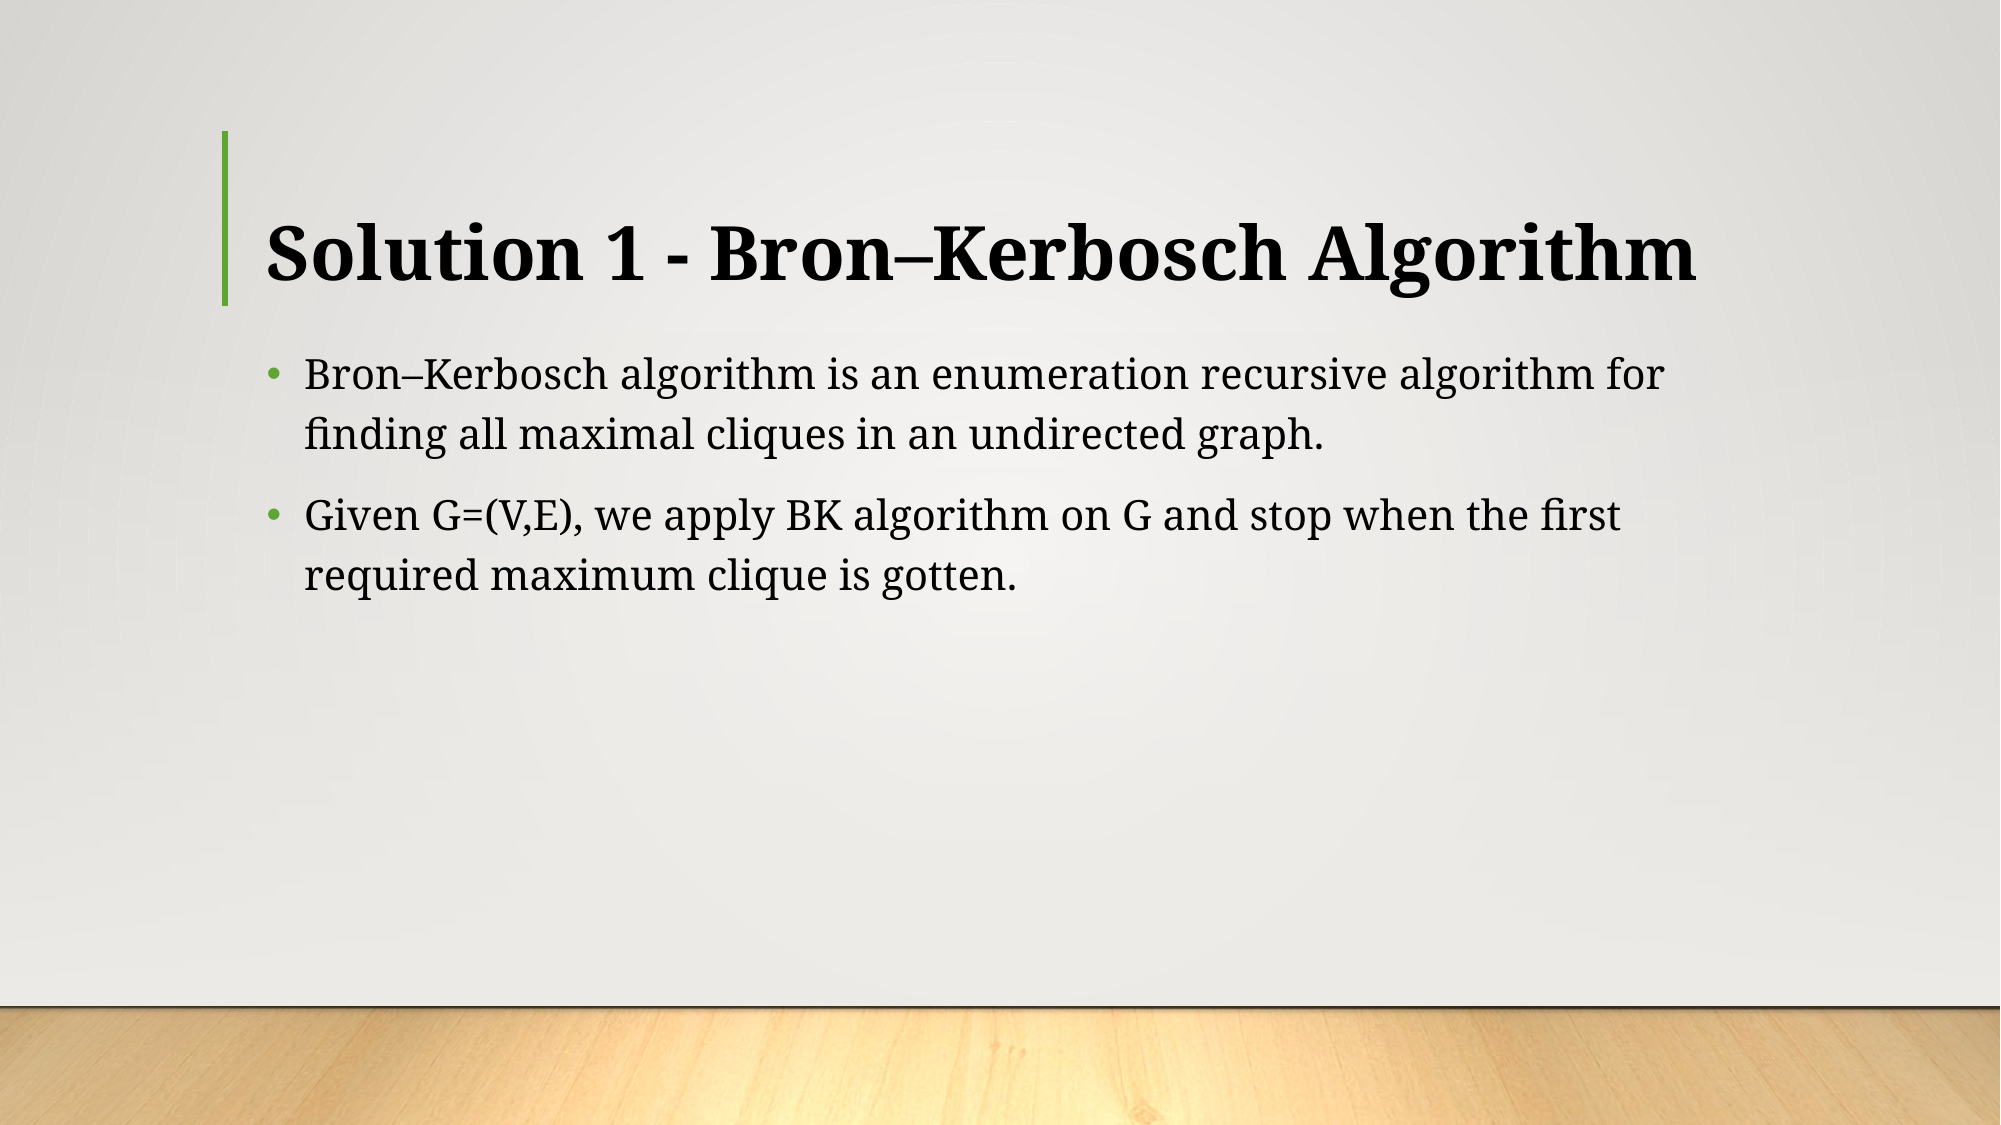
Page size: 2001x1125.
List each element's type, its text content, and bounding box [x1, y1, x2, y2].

picture [0, 1006, 2000, 1125]
title Solution 1 - Bron–Kerbosch Algorithm [251, 131, 1814, 305]
list Bron–Kerbosch algorithm is an enumeration recursive algorithm for finding all maximal cliques in an undirected graph. Given G=(V,E), we apply BK algorithm on G and stop when the first required maximum clique is gotten. [251, 330, 1814, 897]
